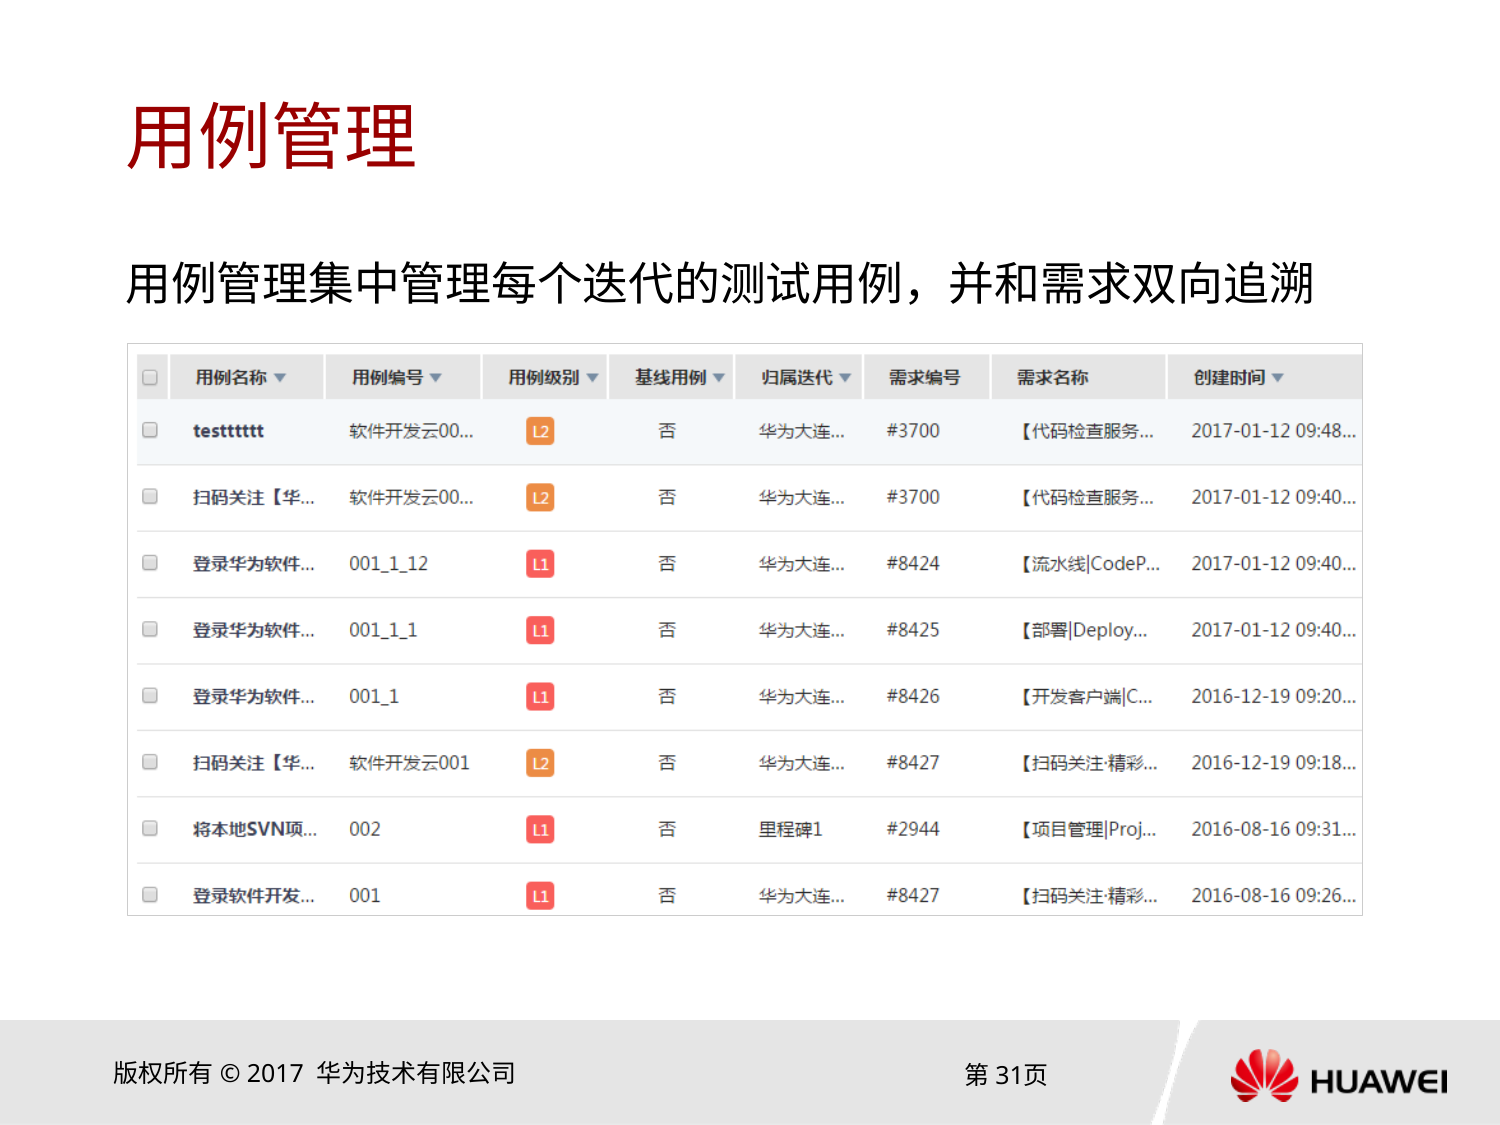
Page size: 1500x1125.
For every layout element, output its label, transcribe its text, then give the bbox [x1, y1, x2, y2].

picture [127, 343, 1363, 916]
list 用例管理集中管理每个迭代的测试用例，并和需求双向追溯 [111, 225, 1412, 870]
picture [0, 1020, 1500, 1125]
title 用例管理 [111, 63, 1378, 207]
